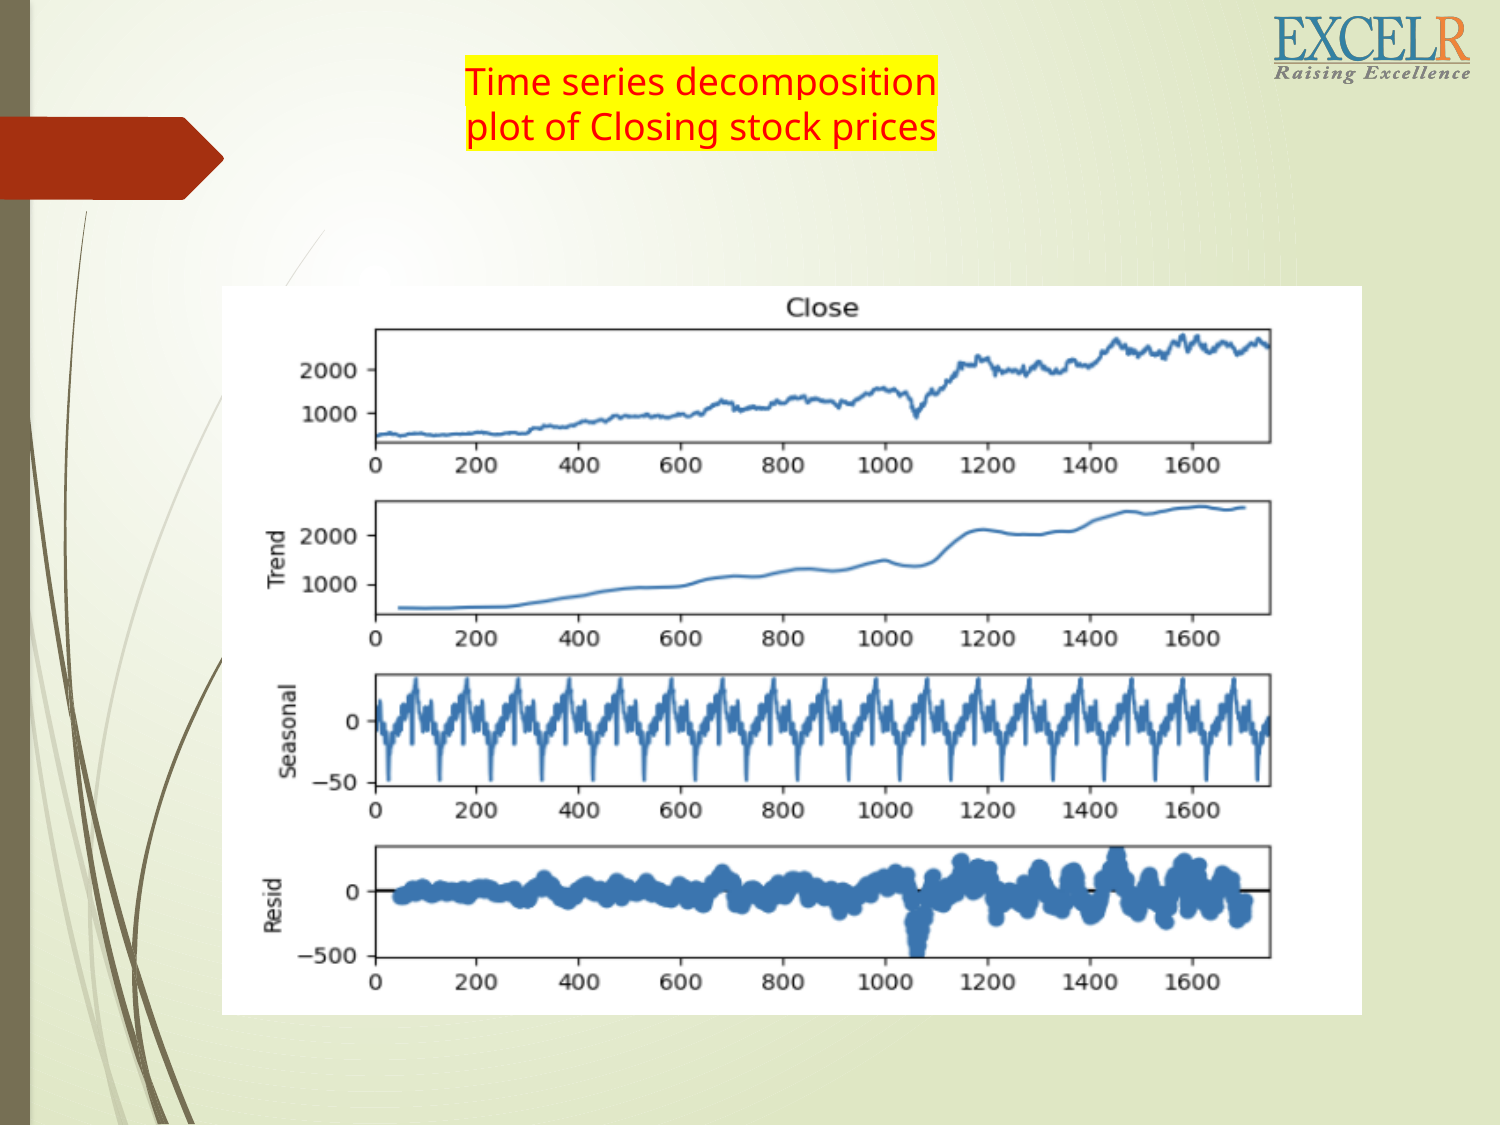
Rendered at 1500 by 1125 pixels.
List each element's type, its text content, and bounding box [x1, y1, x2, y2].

picture [1274, 16, 1470, 85]
picture [222, 285, 1362, 1015]
text_box Time series decomposition plot of Closing stock prices [411, 50, 992, 155]
